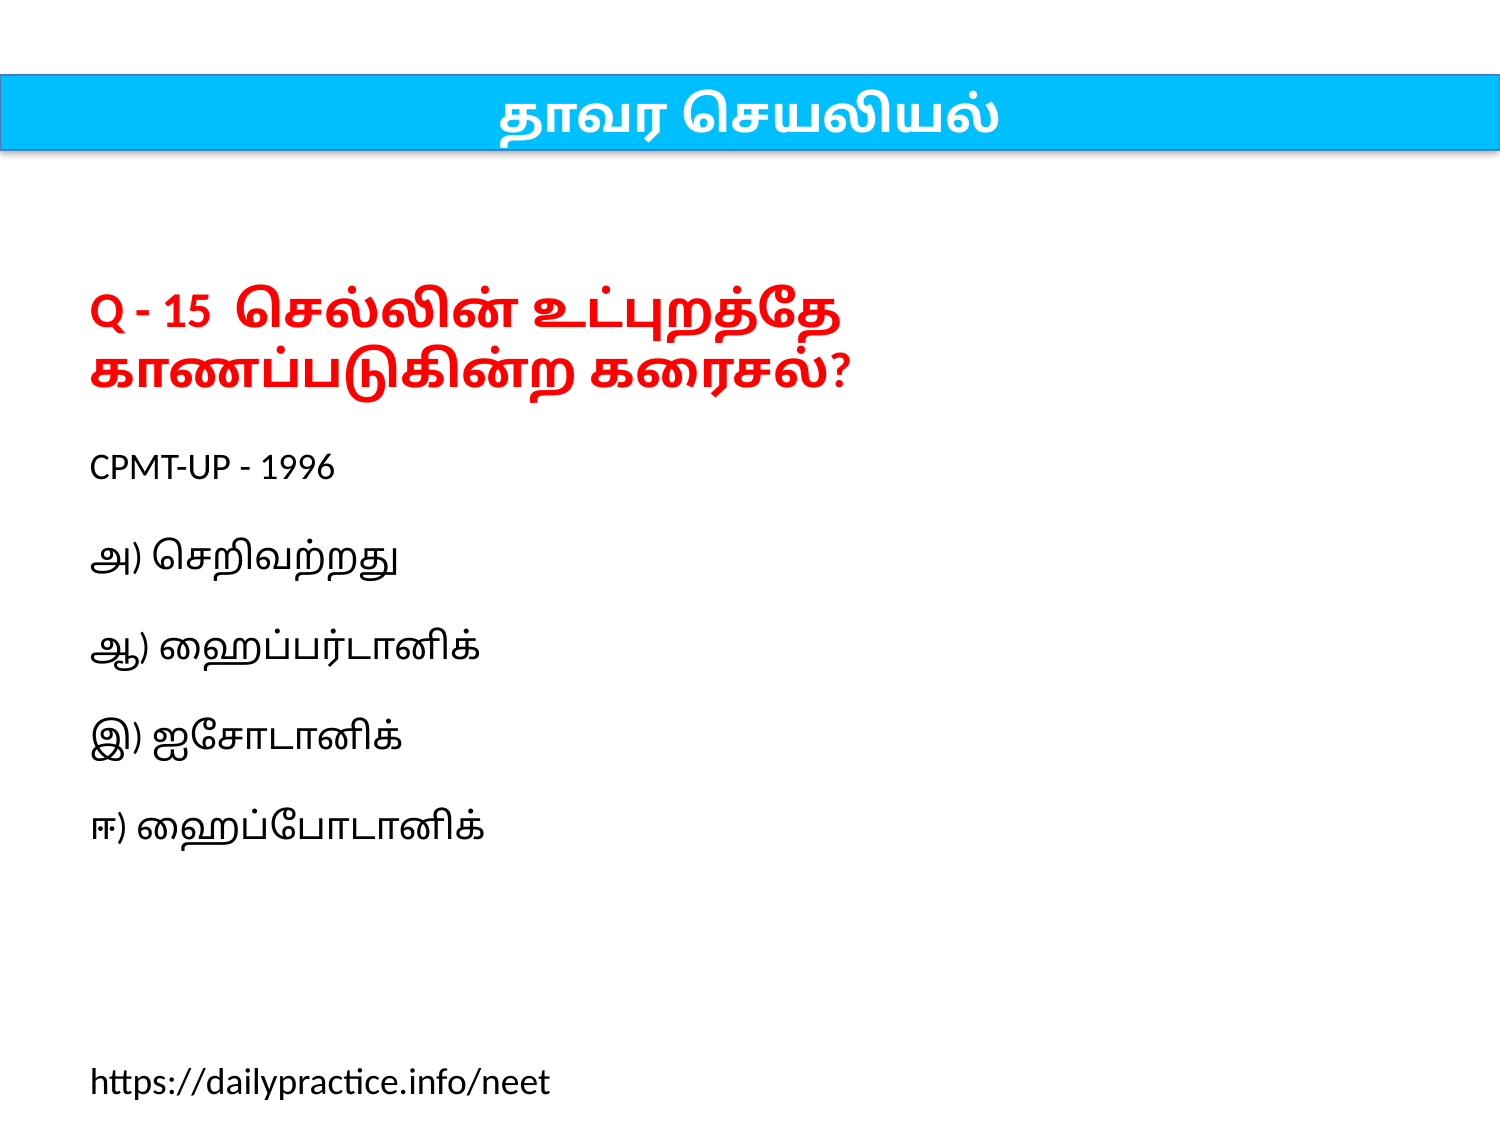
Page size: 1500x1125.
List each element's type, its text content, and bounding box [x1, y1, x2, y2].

text_box Q - 15 செல்லின் உட்புறத்தே காணப்படுகின்ற கரைசல்? CPMT-UP - 1996 அ) செறிவற்றது ஆ) ஹைப்பர்டானிக் இ) ஐசோடானிக் ஈ) ஹைப்போடானிக் [74, 224, 1275, 855]
text_box https://dailypractice.info/neet [74, 1049, 675, 1110]
text_box தாவர செயலியல் [0, 74, 1500, 151]
